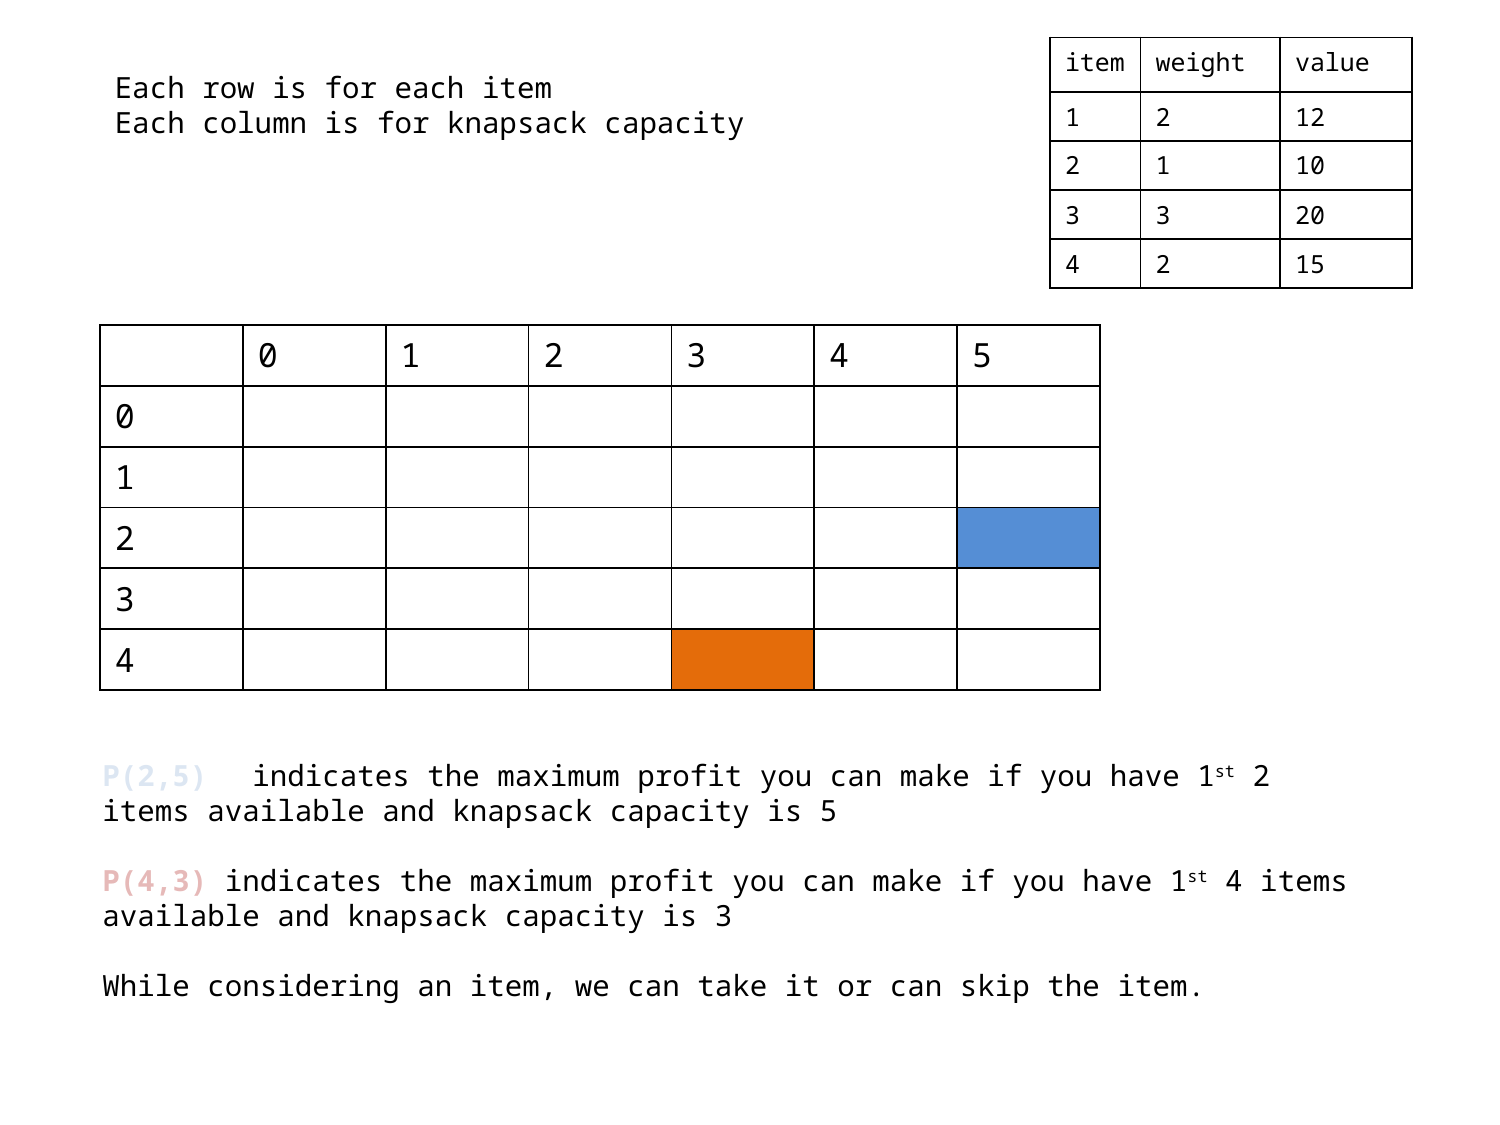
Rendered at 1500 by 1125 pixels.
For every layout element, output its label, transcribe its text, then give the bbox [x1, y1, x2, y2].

table_cell [958, 387, 1099, 446]
table_cell [244, 569, 385, 628]
table_cell [815, 569, 956, 628]
table_cell [815, 448, 956, 507]
table_cell [529, 508, 671, 567]
table_cell 3 [101, 569, 242, 628]
table_cell [387, 387, 528, 446]
table_cell 3 [1141, 191, 1279, 238]
table_cell [672, 387, 813, 446]
table_cell [529, 448, 671, 507]
table_cell [387, 569, 528, 628]
table_cell 20 [1281, 191, 1411, 238]
table_cell [244, 630, 385, 689]
table_cell 4 [101, 630, 242, 689]
table_cell 4 [1051, 240, 1140, 287]
table_cell [815, 508, 956, 567]
table_cell [387, 508, 528, 567]
table_cell [672, 630, 813, 689]
table_cell [958, 630, 1099, 689]
table_cell [958, 448, 1099, 507]
table_cell [244, 448, 385, 507]
table_cell 2 [1051, 142, 1140, 189]
table_cell [815, 387, 956, 446]
table_cell 0 [101, 387, 242, 446]
table_header [101, 326, 242, 385]
table_cell [958, 569, 1099, 628]
table_cell 2 [1141, 93, 1279, 140]
table_header 4 [815, 326, 956, 385]
table_header value [1281, 38, 1411, 91]
table_cell [387, 630, 528, 689]
table_cell [672, 448, 813, 507]
table_cell 1 [1141, 142, 1279, 189]
table_cell [672, 508, 813, 567]
table_cell [529, 569, 671, 628]
table_cell 2 [1141, 240, 1279, 287]
table_cell [815, 630, 956, 689]
table_cell 1 [101, 448, 242, 507]
table_cell [387, 448, 528, 507]
table_header 0 [244, 326, 385, 385]
table_cell [244, 508, 385, 567]
table_header item [1051, 38, 1140, 91]
table_cell 10 [1281, 142, 1411, 189]
table_header 2 [529, 326, 671, 385]
table_cell 1 [1051, 93, 1140, 140]
table_header weight [1141, 38, 1279, 91]
table_cell 15 [1281, 240, 1411, 287]
table_header 5 [958, 326, 1099, 385]
table_header 3 [672, 326, 813, 385]
table_cell [244, 387, 385, 446]
table_cell [672, 569, 813, 628]
text_box Each row is for each item Each column is for knapsack capacity [99, 62, 950, 148]
table_header 1 [387, 326, 528, 385]
table_cell [529, 387, 671, 446]
table_cell [958, 508, 1099, 567]
table_cell [529, 630, 671, 689]
table_cell 3 [1051, 191, 1140, 238]
text_box P(2,5) indicates the maximum profit you can make if you have 1st 2 items available and knapsack capacity is 5 P(4,3) indicates the maximum profit you can make if you have 1st 4 items available and knapsack capacity is 3 While considering an item, we can take it or can skip the item. [87, 749, 1388, 1055]
table_cell 2 [101, 508, 242, 567]
table_cell 12 [1281, 93, 1411, 140]
